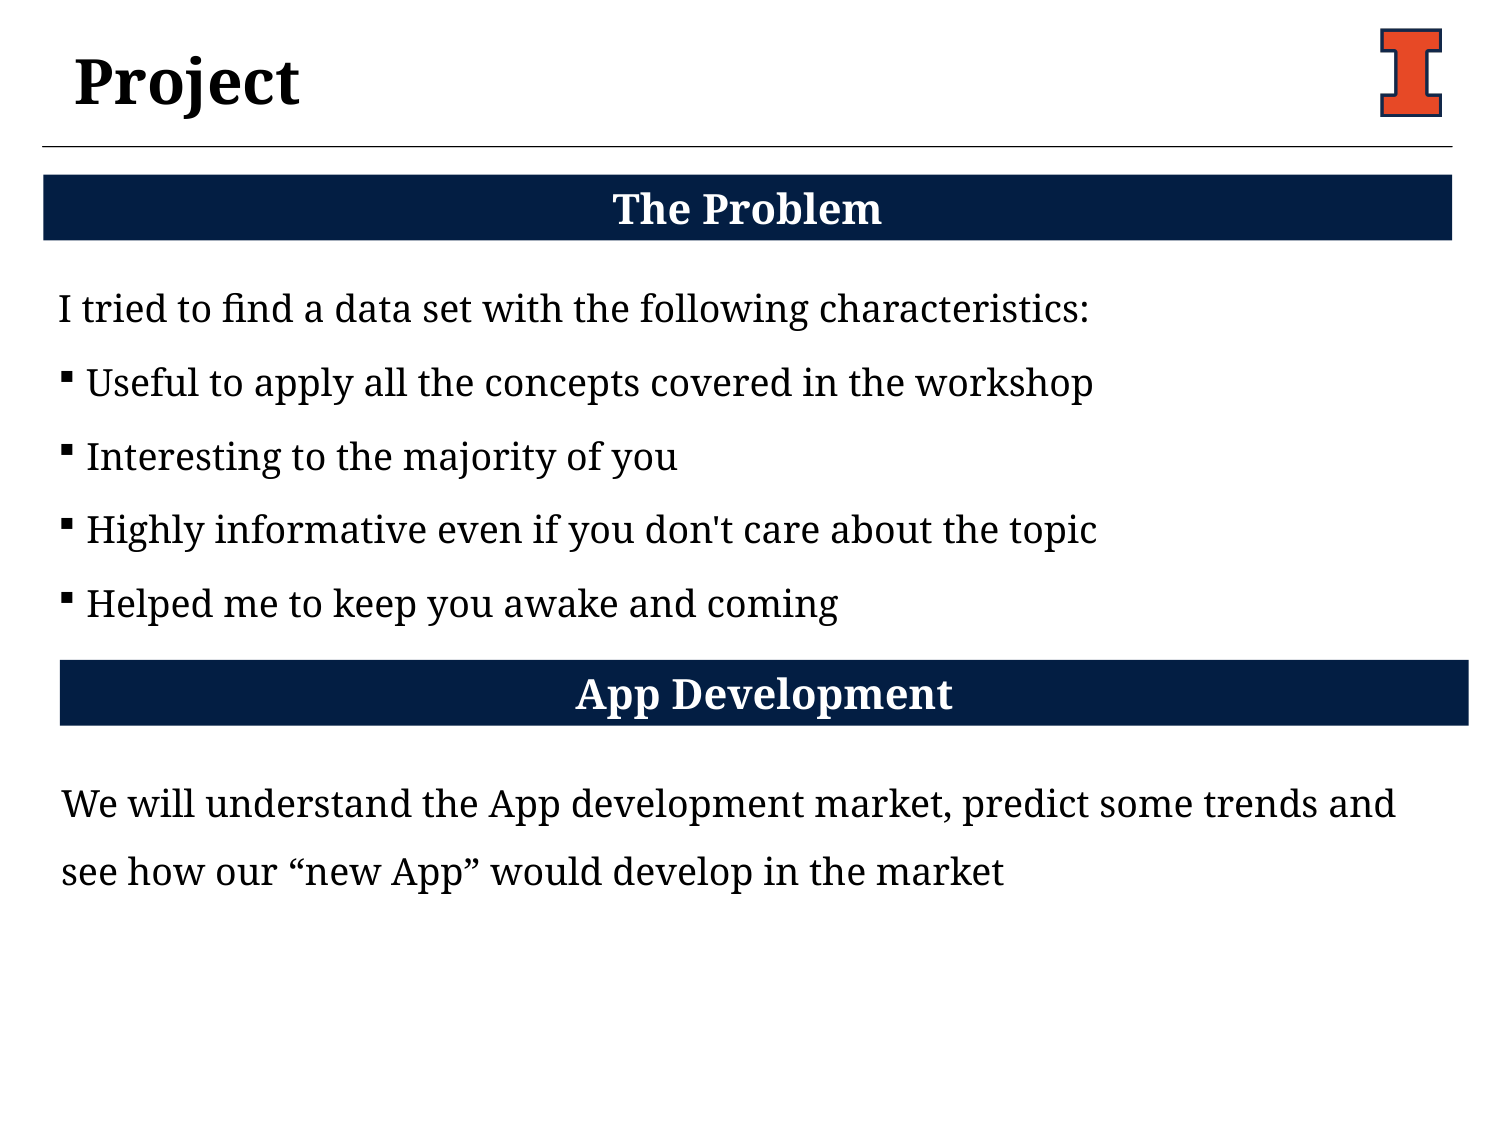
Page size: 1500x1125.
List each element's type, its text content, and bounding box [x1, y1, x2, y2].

text_box We will understand the App development market, predict some trends and see how our “new App” would develop in the market [46, 750, 1455, 900]
text_box App Development [58, 658, 1471, 728]
picture [1380, 28, 1442, 117]
text_box Project [59, 34, 341, 125]
text_box The Problem [41, 173, 1454, 242]
text_box I tried to find a data set with the following characteristics: Useful to apply all the concepts covered in the workshop Interesting to the majority of you Highly informative even if you don't care about the topic Helped me to keep you awake and coming [43, 255, 1453, 633]
